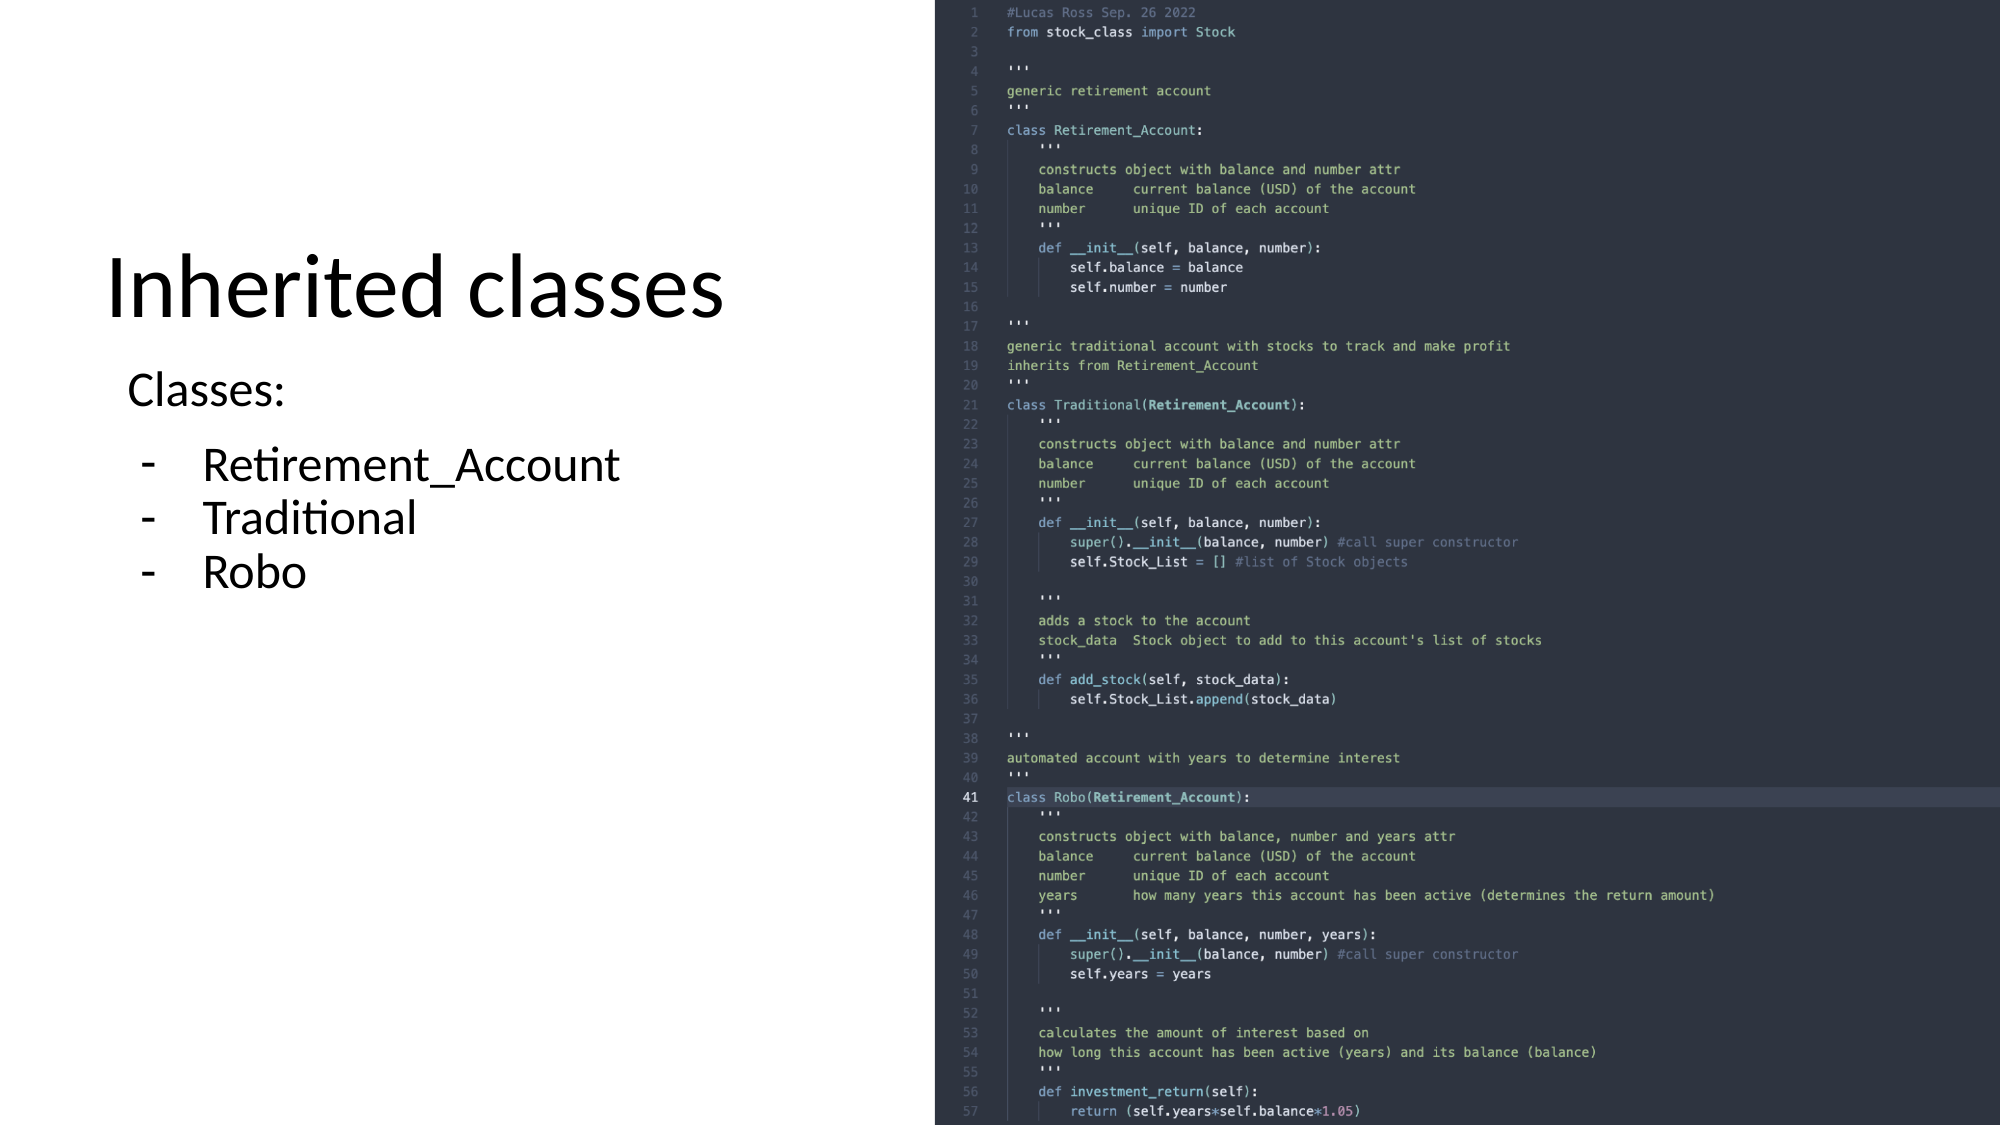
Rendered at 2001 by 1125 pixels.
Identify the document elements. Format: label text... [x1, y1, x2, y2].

title Inherited classes [90, 82, 929, 345]
picture [934, 0, 2000, 1125]
list Classes: Retirement_Account Traditional Robo [112, 355, 873, 657]
